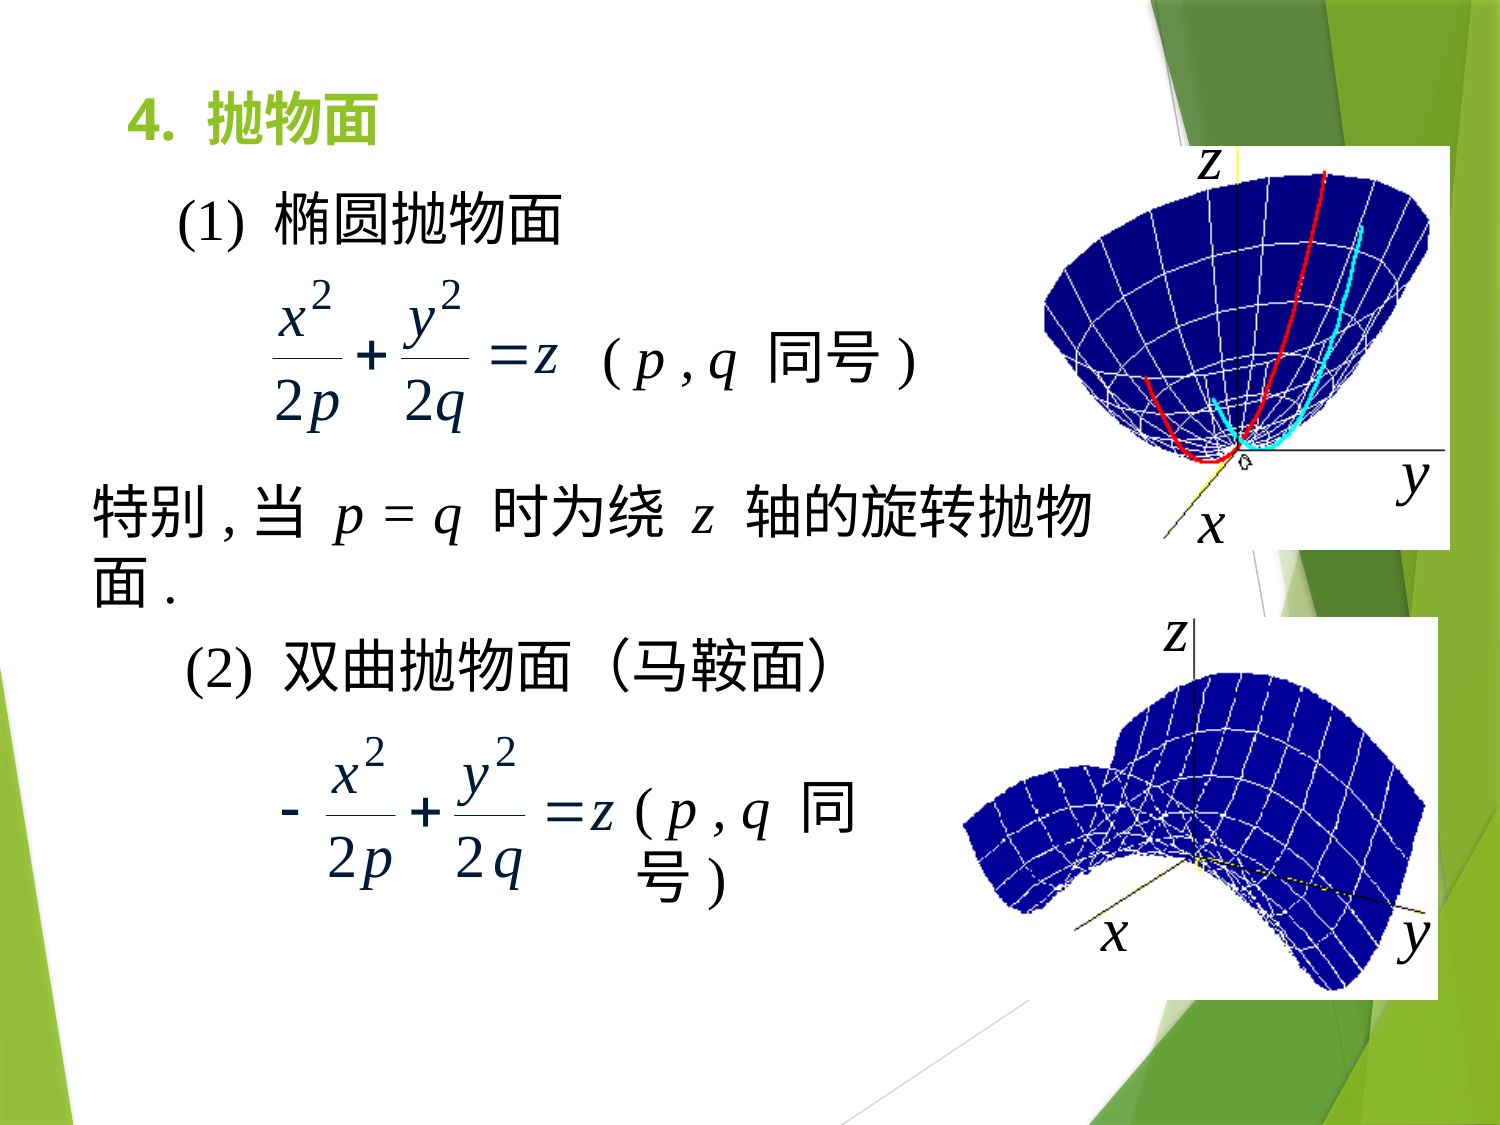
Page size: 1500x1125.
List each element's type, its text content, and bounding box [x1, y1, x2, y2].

text_box 特别,当 p = q 时为绕 z 轴的旋转抛物面. [76, 467, 1152, 623]
text_box ( p , q 同号) [620, 763, 952, 918]
text_box ( p , q 同号) [587, 312, 950, 398]
title 4. 抛物面 [112, 75, 488, 175]
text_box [1029, 146, 1451, 551]
text_box (1) 椭圆抛物面 [162, 174, 588, 260]
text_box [277, 727, 620, 895]
text_box (2) 双曲抛物面（马鞍面） [171, 623, 934, 707]
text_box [268, 270, 563, 438]
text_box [957, 616, 1438, 1001]
